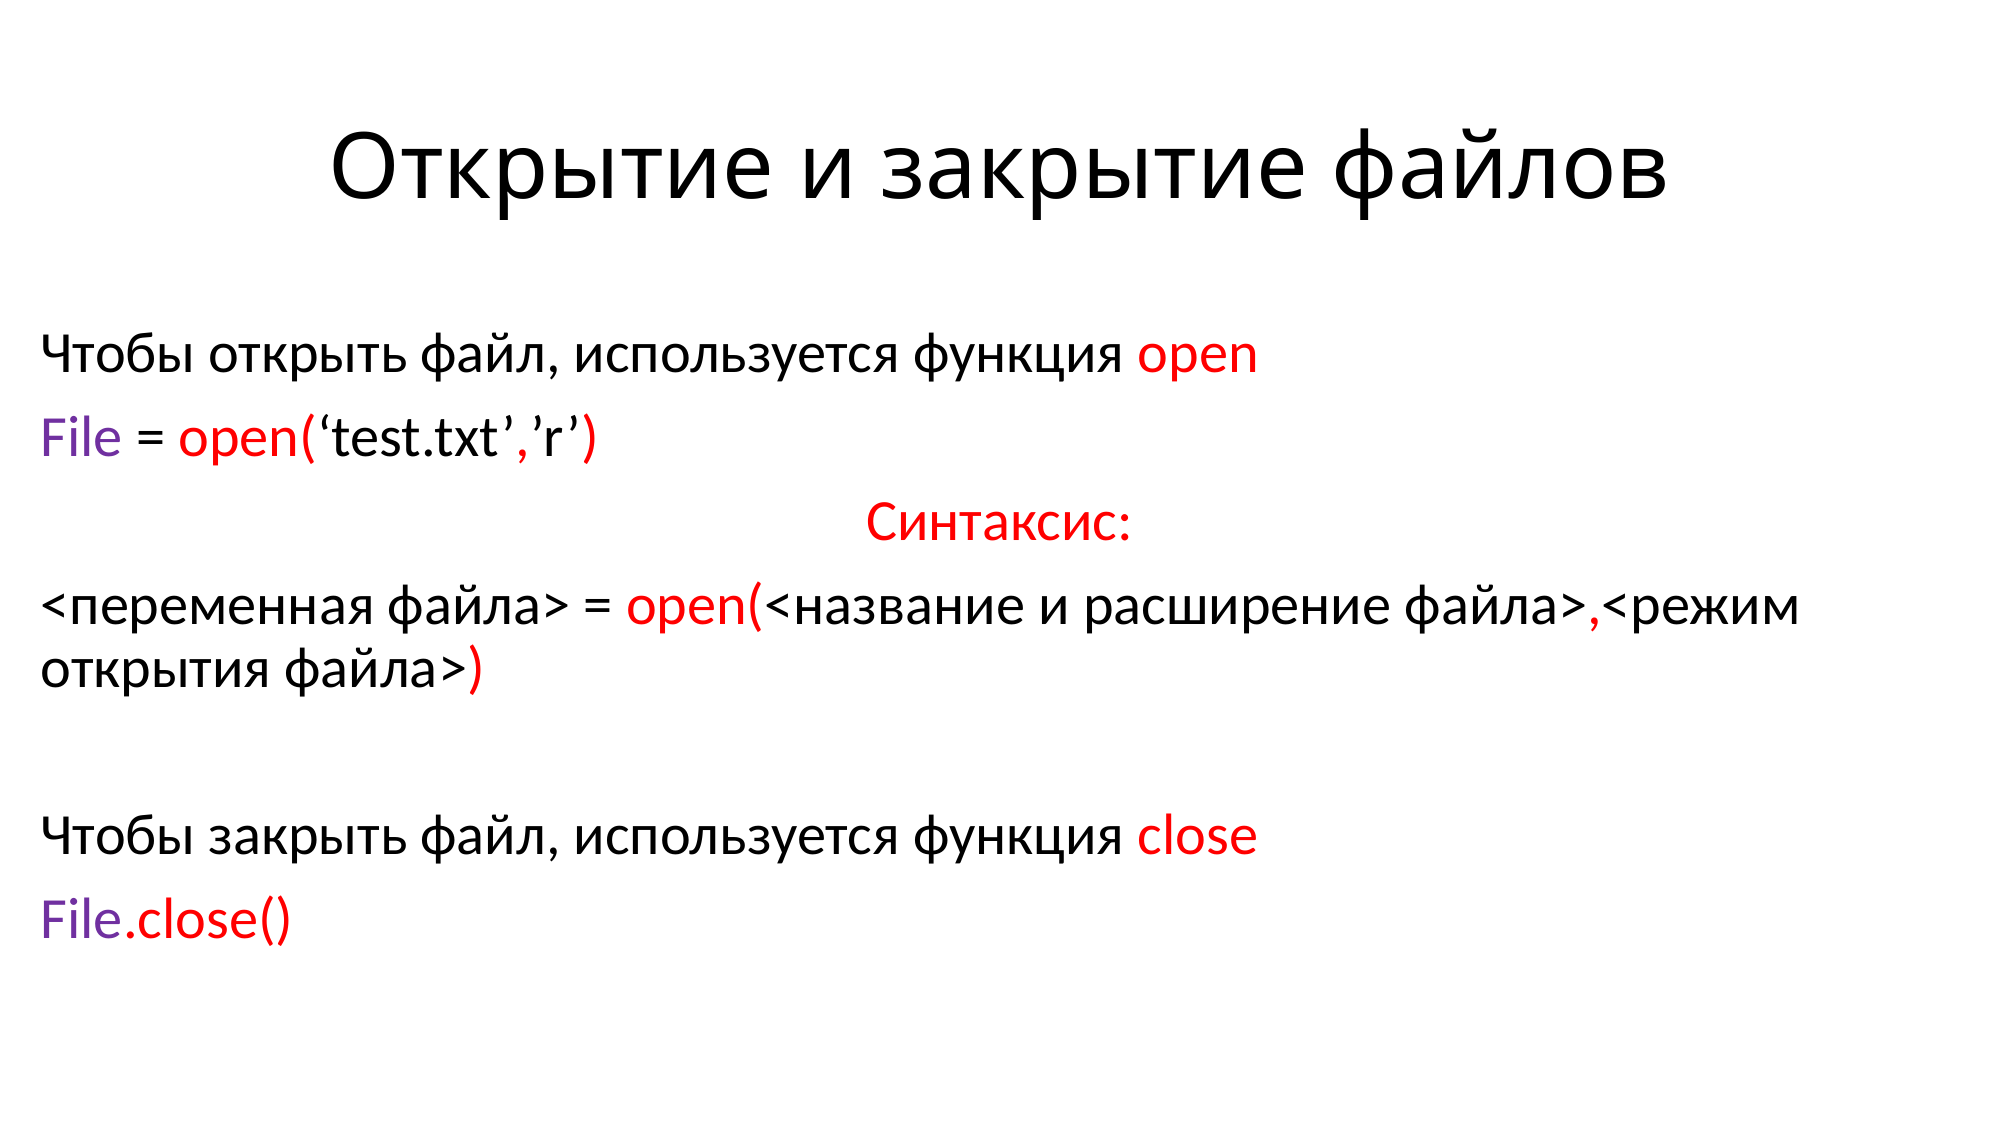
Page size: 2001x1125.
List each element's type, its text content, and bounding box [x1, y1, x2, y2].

list Чтобы открыть файл, используется функция open File = open(‘test.txt’,’r’) Синтаксис: <переменная файла> = open(<название и расширение файла>,<режим открытия файла>) Чтобы закрыть файл, используется функция close File.close() [25, 315, 1987, 1029]
title Открытие и закрытие файлов [137, 59, 1863, 278]
